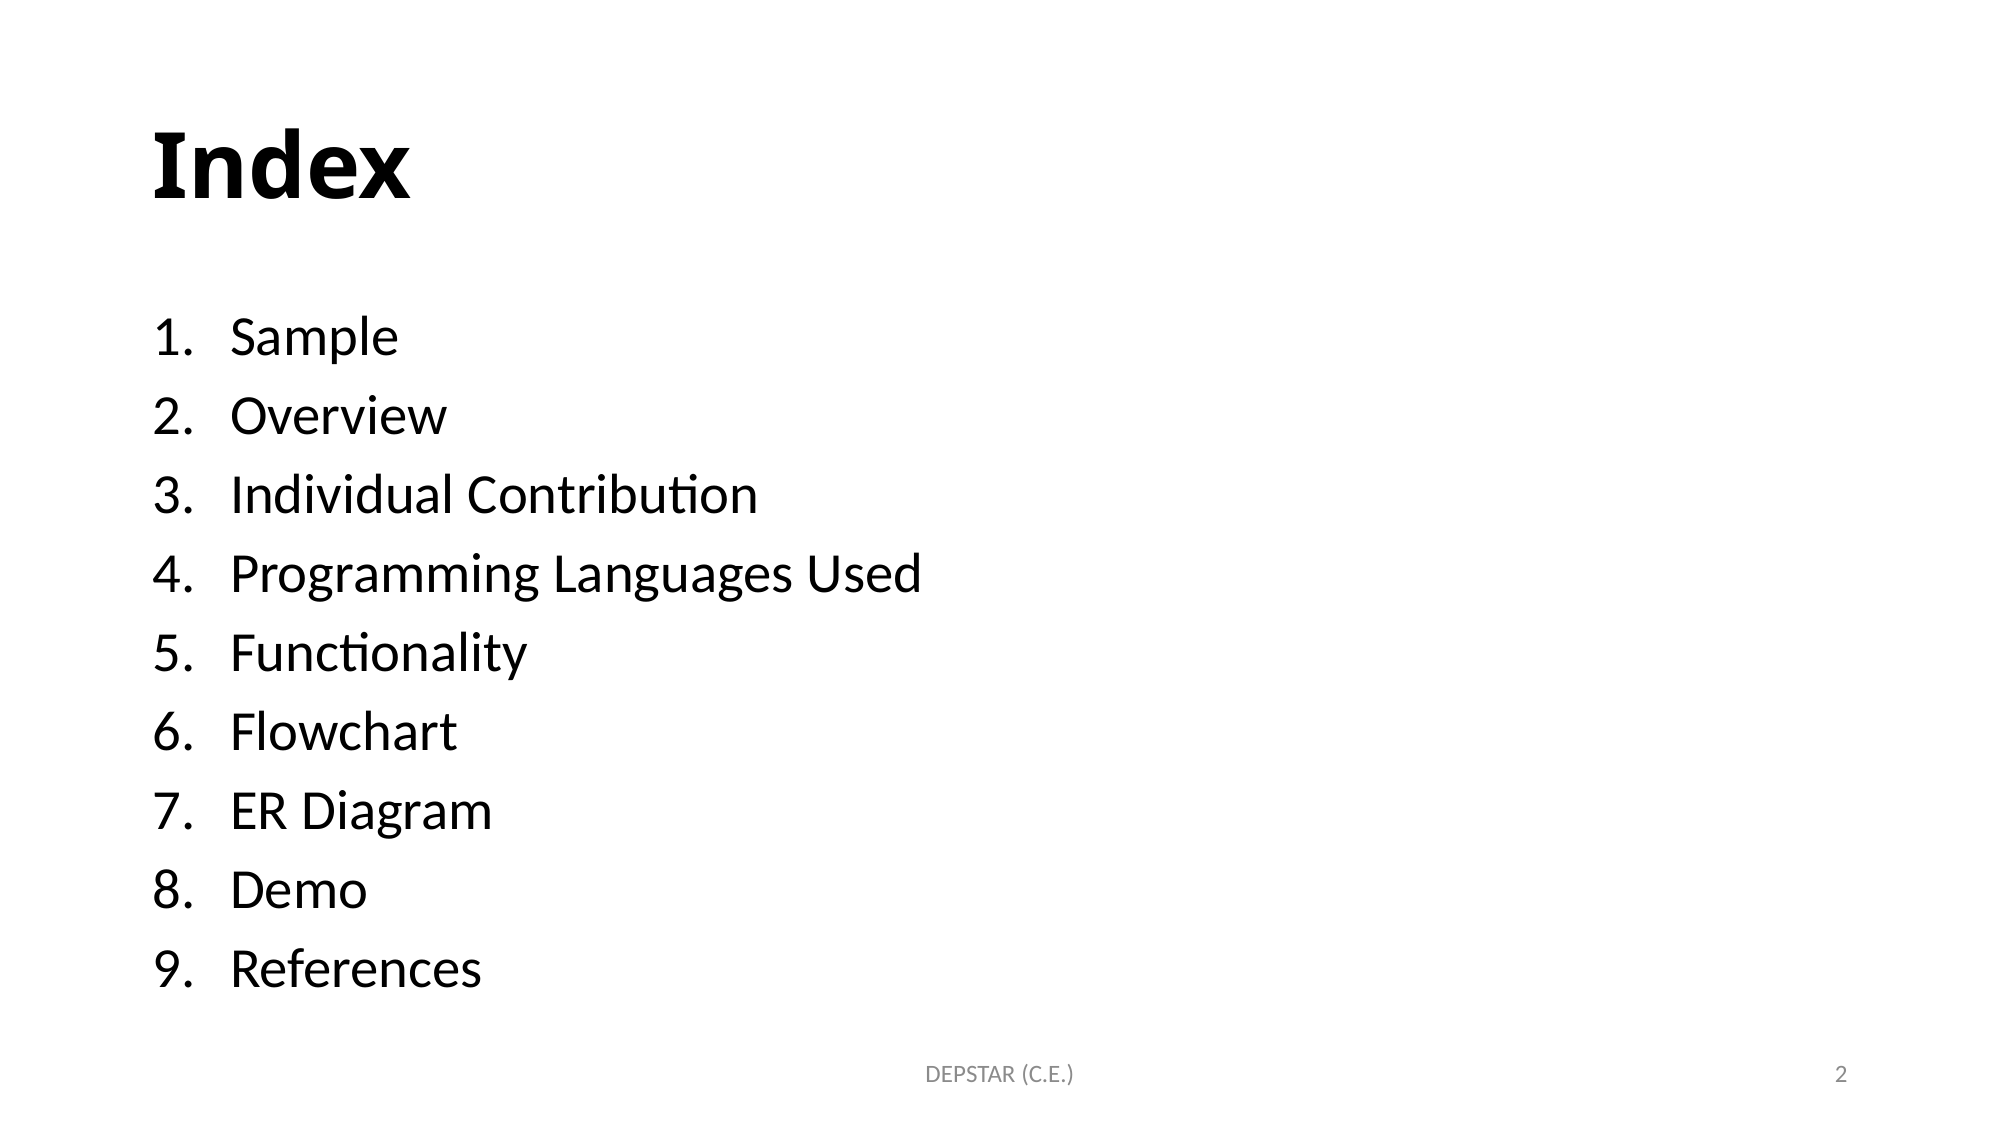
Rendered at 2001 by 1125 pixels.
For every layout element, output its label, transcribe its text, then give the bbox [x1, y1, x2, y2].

title Index [137, 59, 1863, 278]
slide_number 2 [1412, 1042, 1863, 1103]
footer DEPSTAR (C.E.) [662, 1042, 1338, 1103]
list Sample Overview Individual Contribution Programming Languages Used Functionality Flowchart ER Diagram Demo References [137, 299, 1863, 1014]
